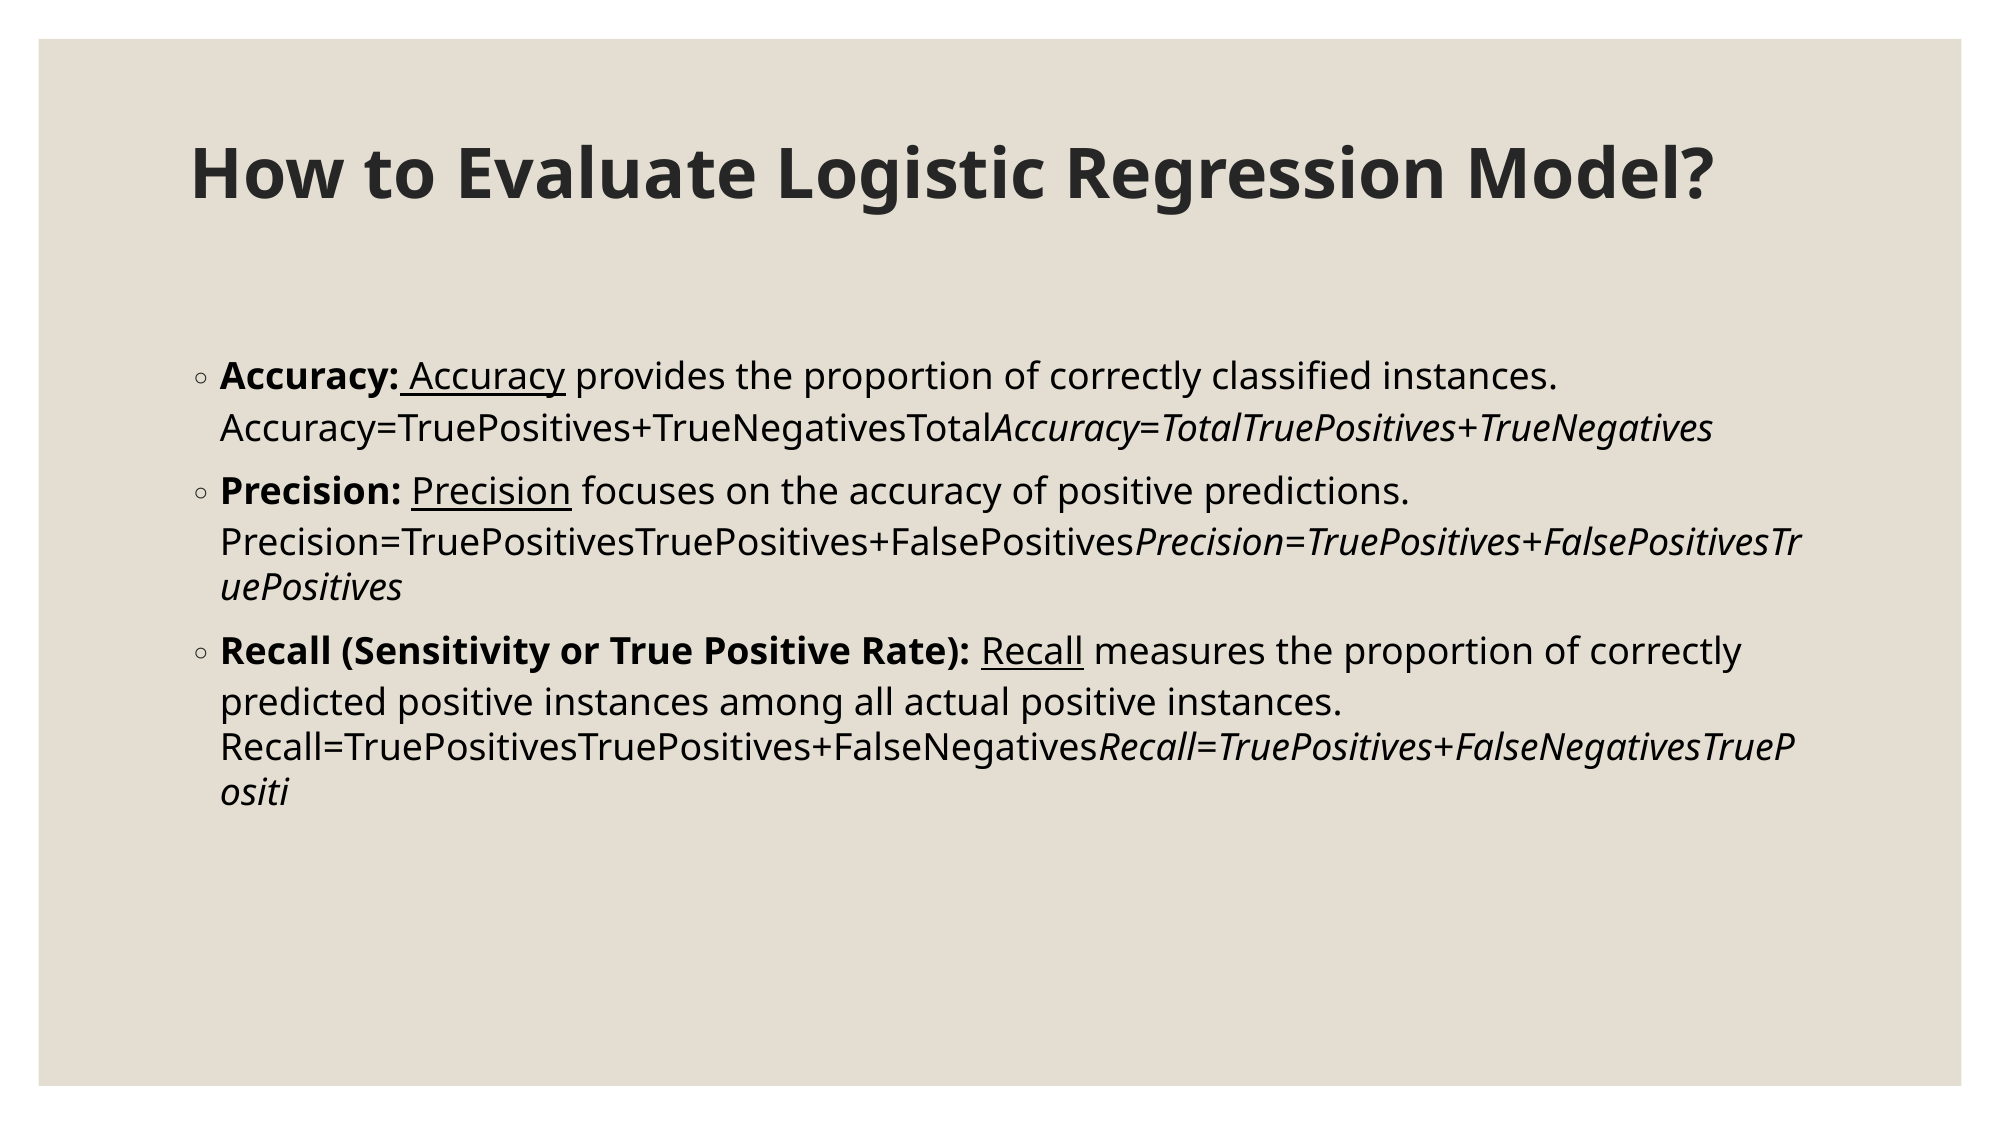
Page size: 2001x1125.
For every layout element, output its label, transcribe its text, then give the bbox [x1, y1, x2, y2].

title How to Evaluate Logistic Regression Model? [174, 105, 1825, 331]
list Accuracy: Accuracy provides the proportion of correctly classified instances. Accuracy=TruePositives+TrueNegativesTotalAccuracy=TotalTruePositives+TrueNegatives​ Precision: Precision focuses on the accuracy of positive predictions. Precision=TruePositivesTruePositives+FalsePositivesPrecision=TruePositives+FalsePositivesTruePositives​ Recall (Sensitivity or True Positive Rate): Recall measures the proportion of correctly predicted positive instances among all actual positive instances. Recall=TruePositivesTruePositives+FalseNegativesRecall=TruePositives+FalseNegativesTruePositi [174, 345, 1825, 990]
